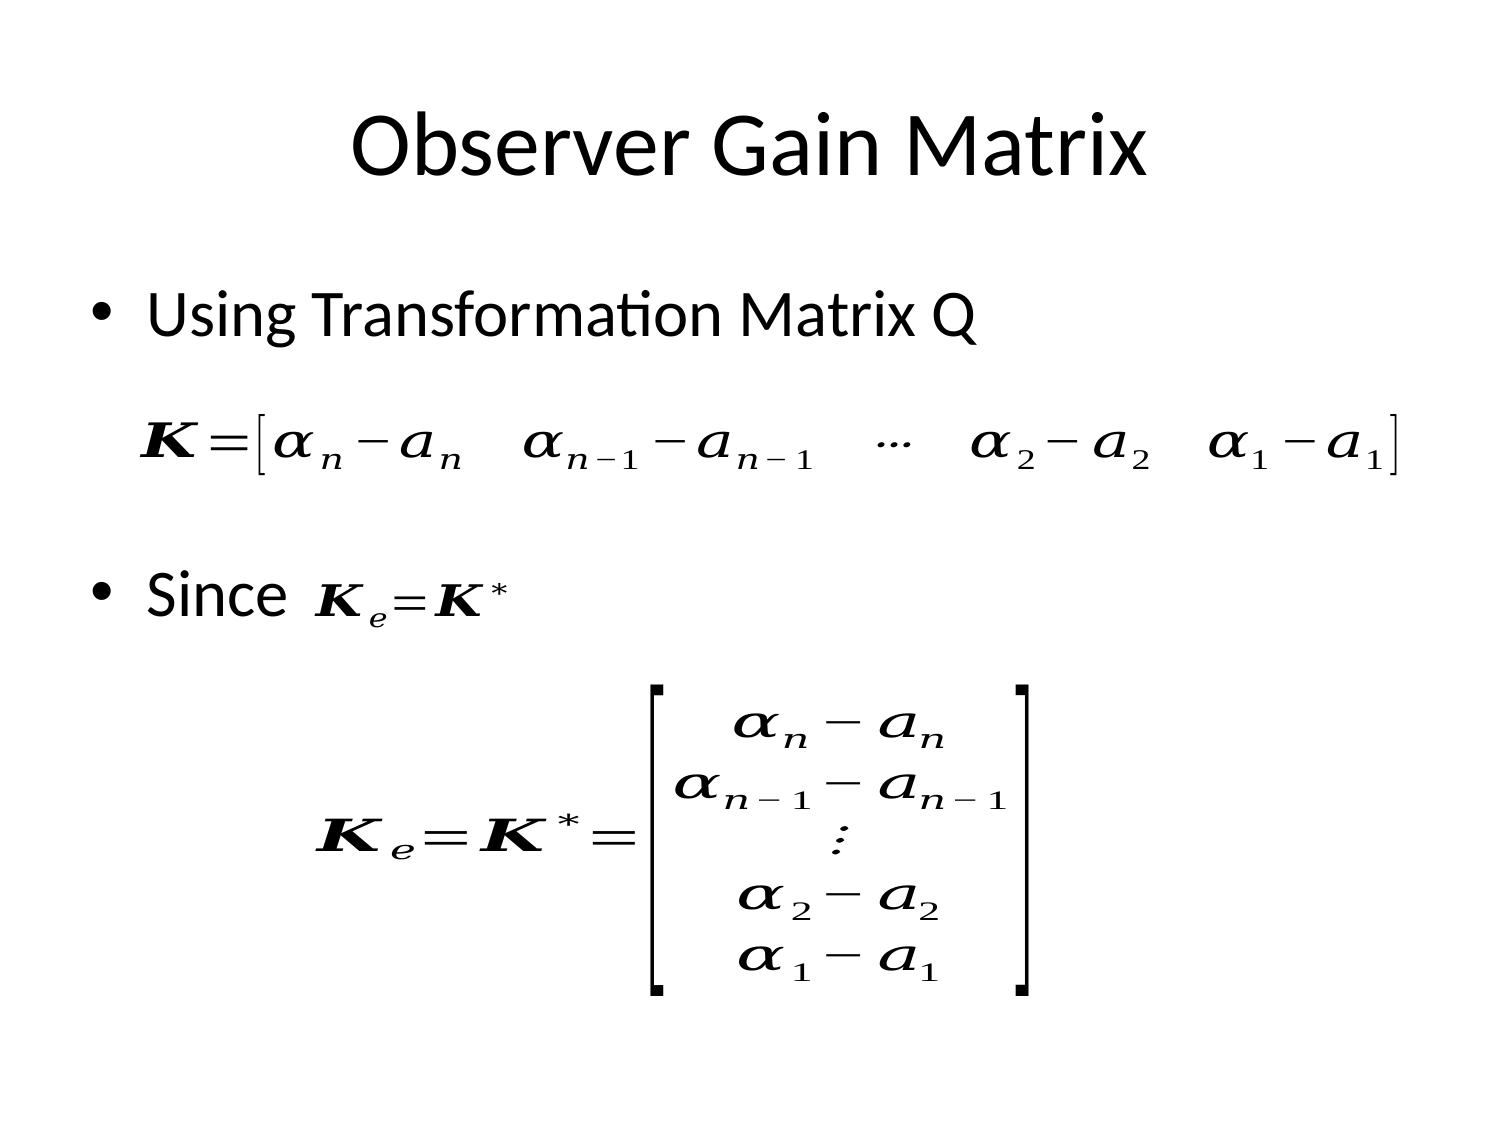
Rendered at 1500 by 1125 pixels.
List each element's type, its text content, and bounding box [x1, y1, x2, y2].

title Observer Gain Matrix [75, 45, 1425, 233]
list Using Transformation Matrix Q Since [75, 262, 1425, 1005]
